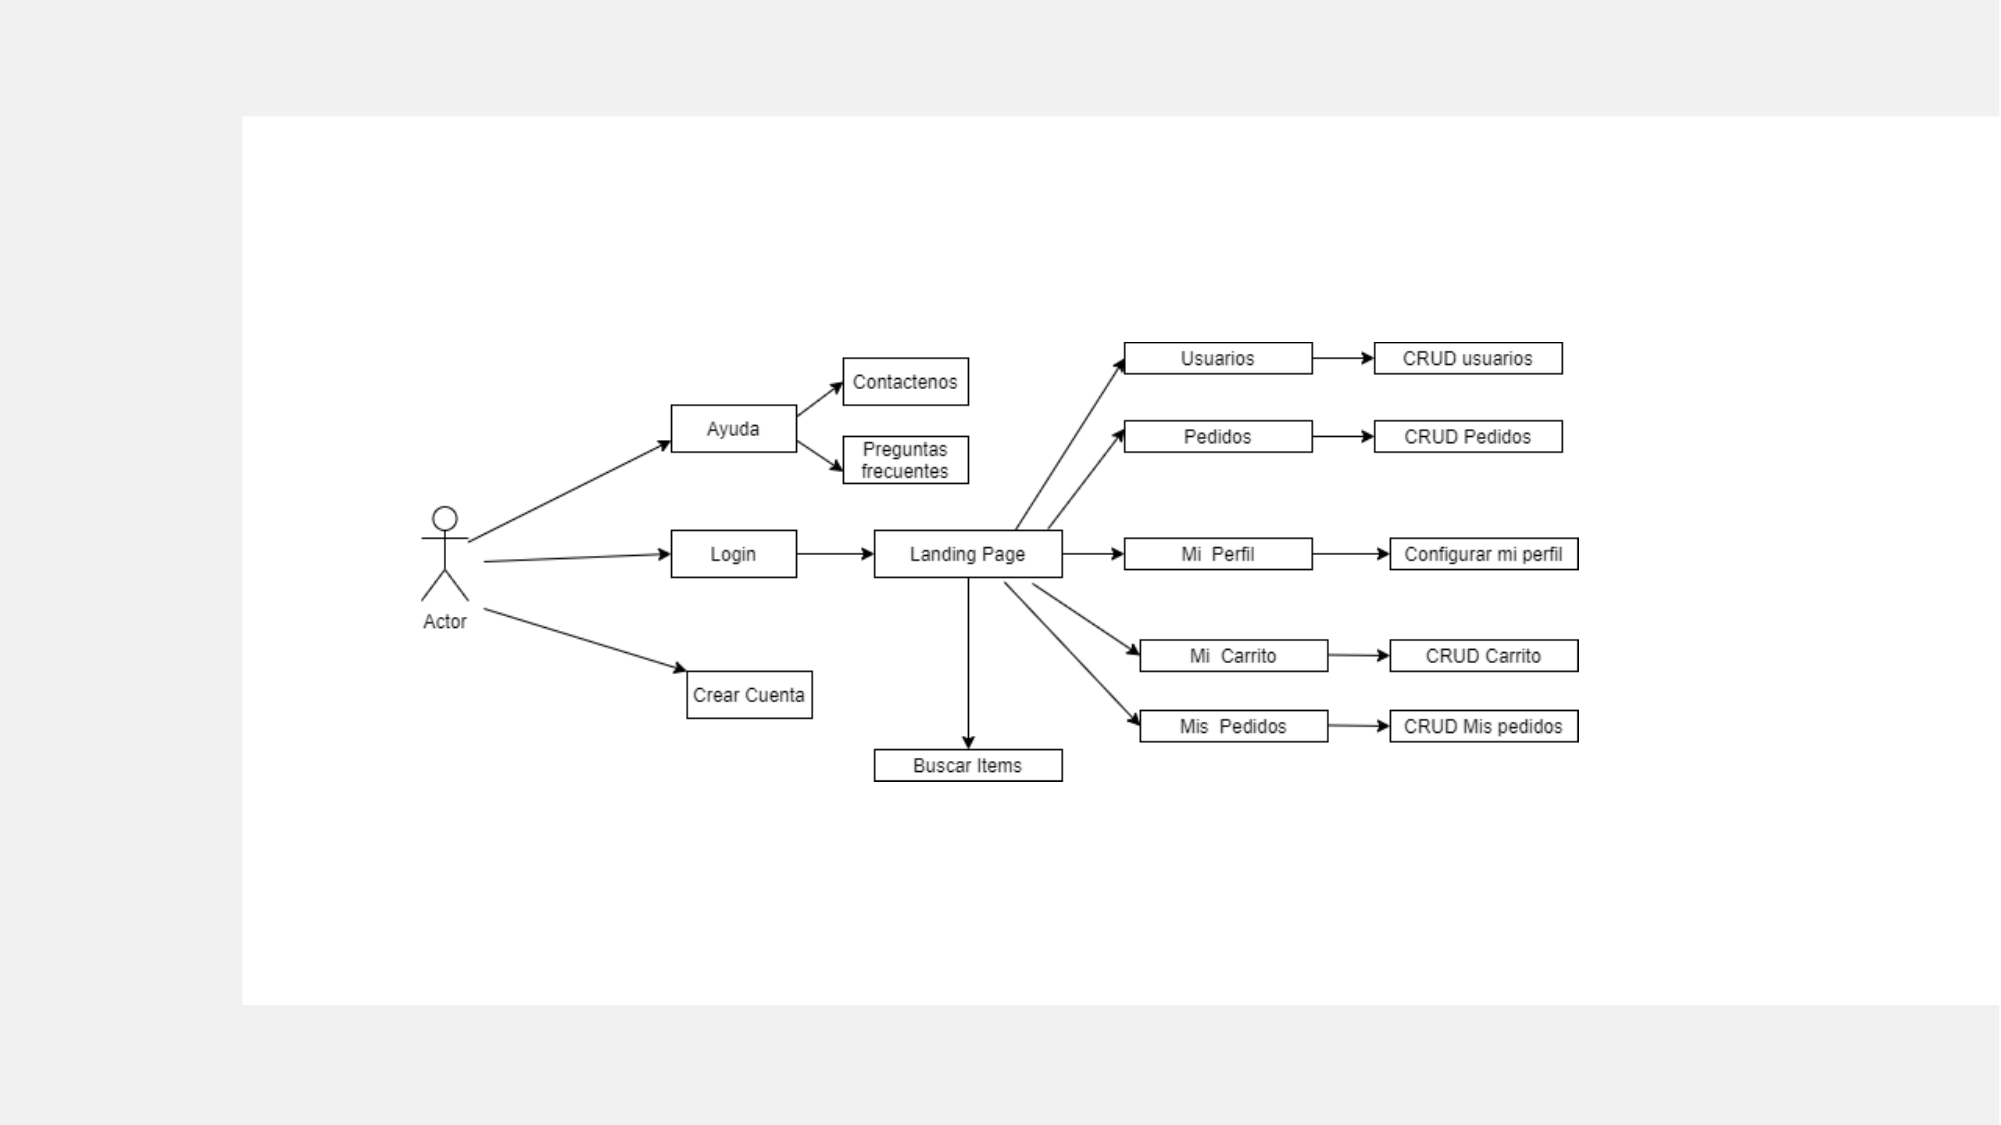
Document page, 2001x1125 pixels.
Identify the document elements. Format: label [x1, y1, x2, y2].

picture [421, 342, 1579, 783]
